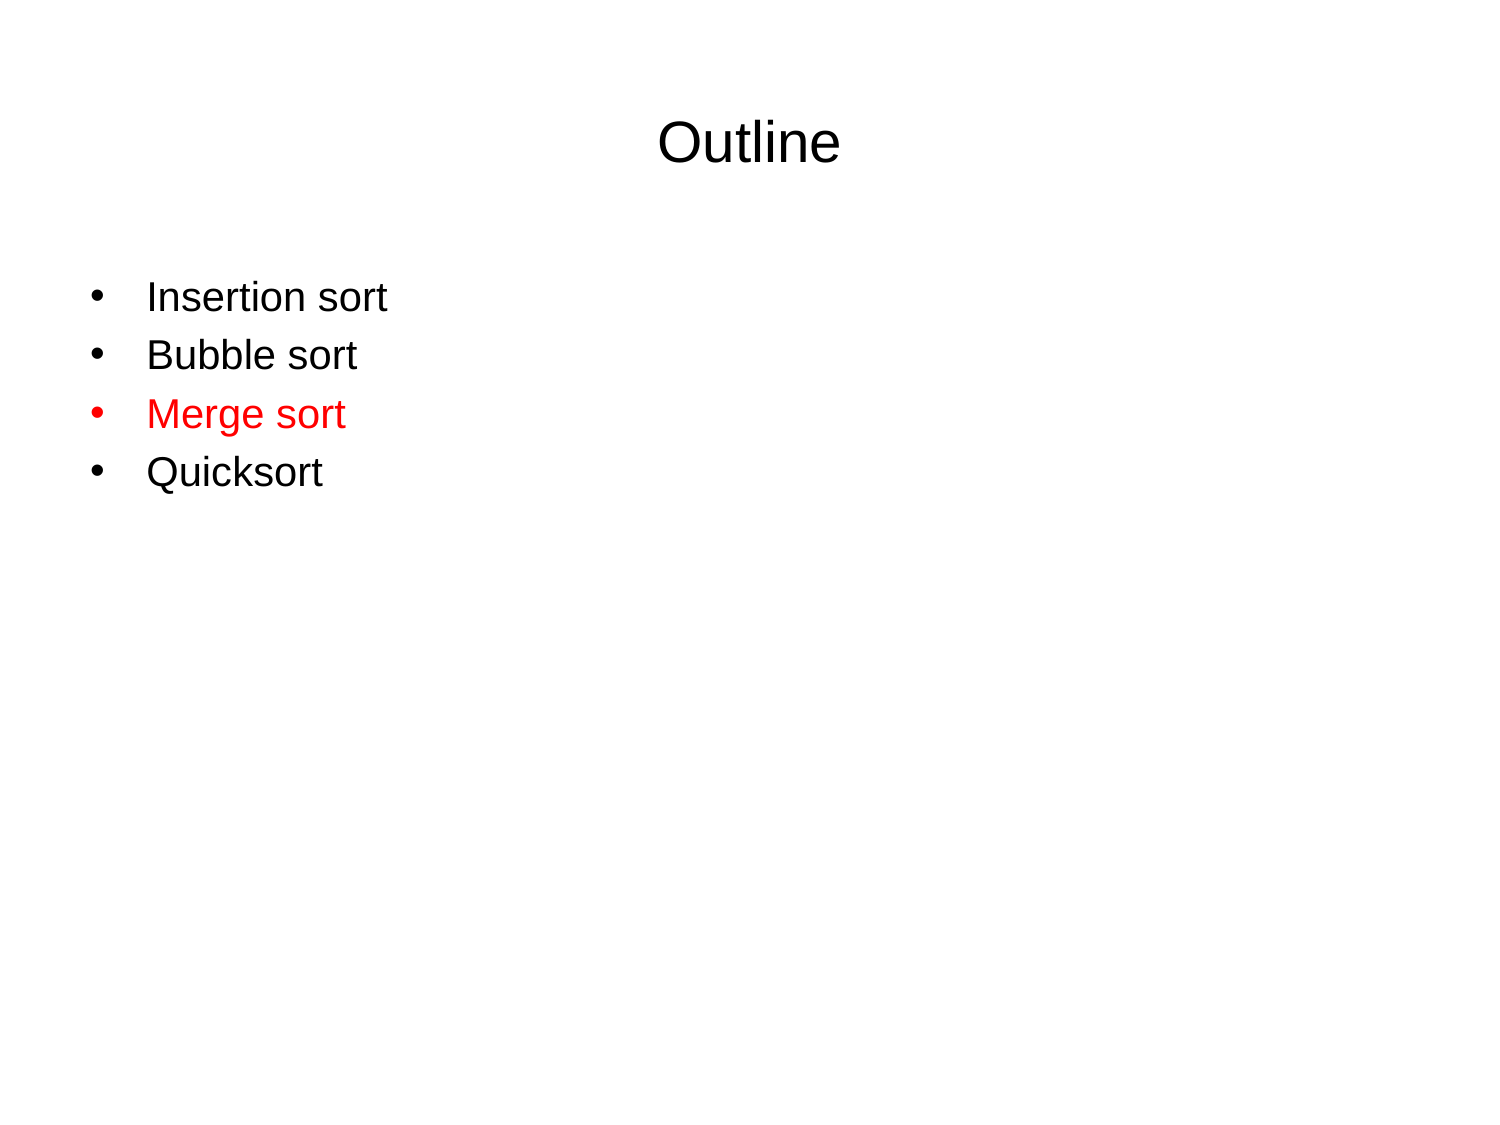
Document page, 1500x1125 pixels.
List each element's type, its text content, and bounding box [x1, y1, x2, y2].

title Outline [74, 44, 1426, 233]
list Insertion sort Bubble sort Merge sort Quicksort [74, 262, 1426, 1006]
